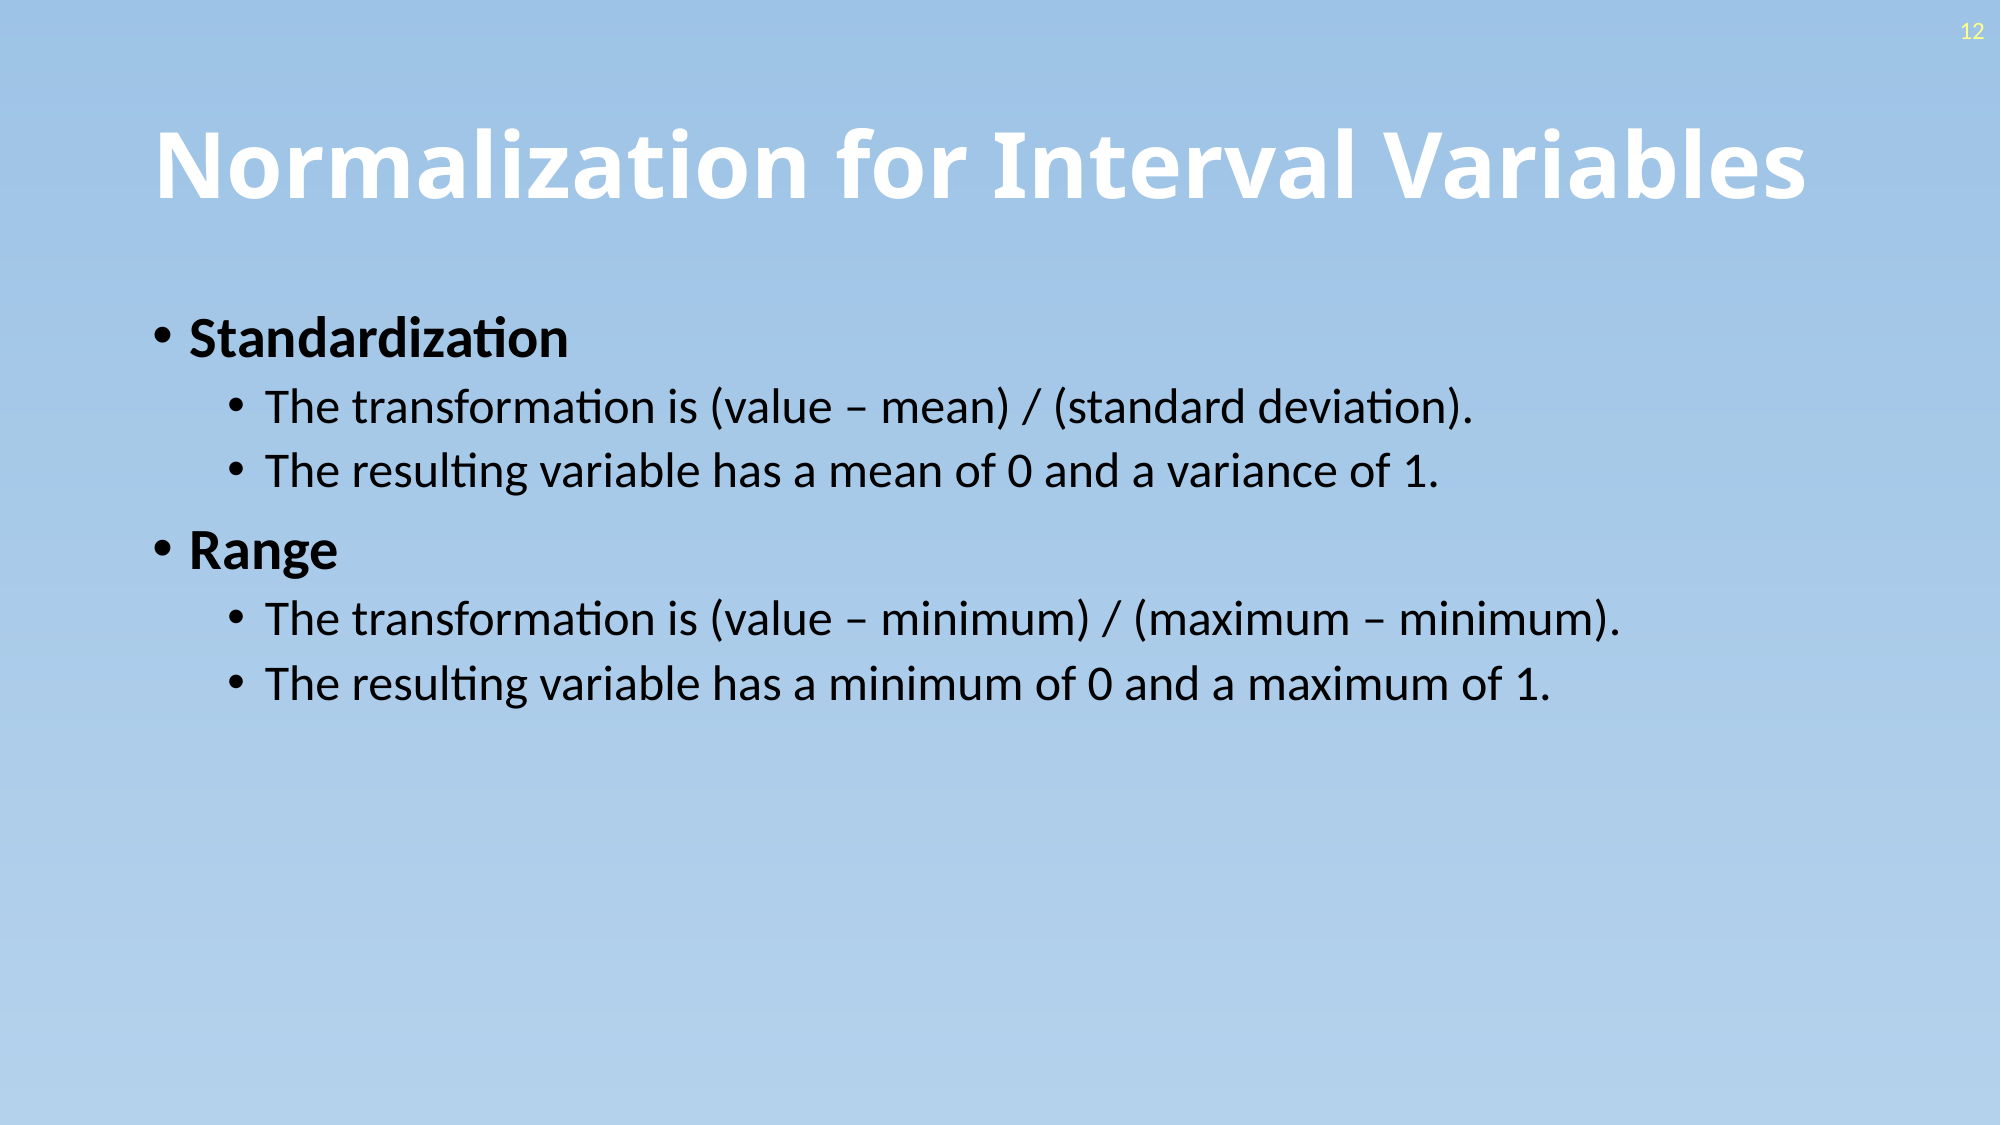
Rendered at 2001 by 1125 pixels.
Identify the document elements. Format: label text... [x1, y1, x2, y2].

slide_number 12 [1550, 0, 2000, 60]
list Standardization The transformation is (value – mean) / (standard deviation). The resulting variable has a mean of 0 and a variance of 1. Range The transformation is (value – minimum) / (maximum – minimum). The resulting variable has a minimum of 0 and a maximum of 1. [137, 299, 1863, 1014]
title Normalization for Interval Variables [137, 59, 1863, 278]
